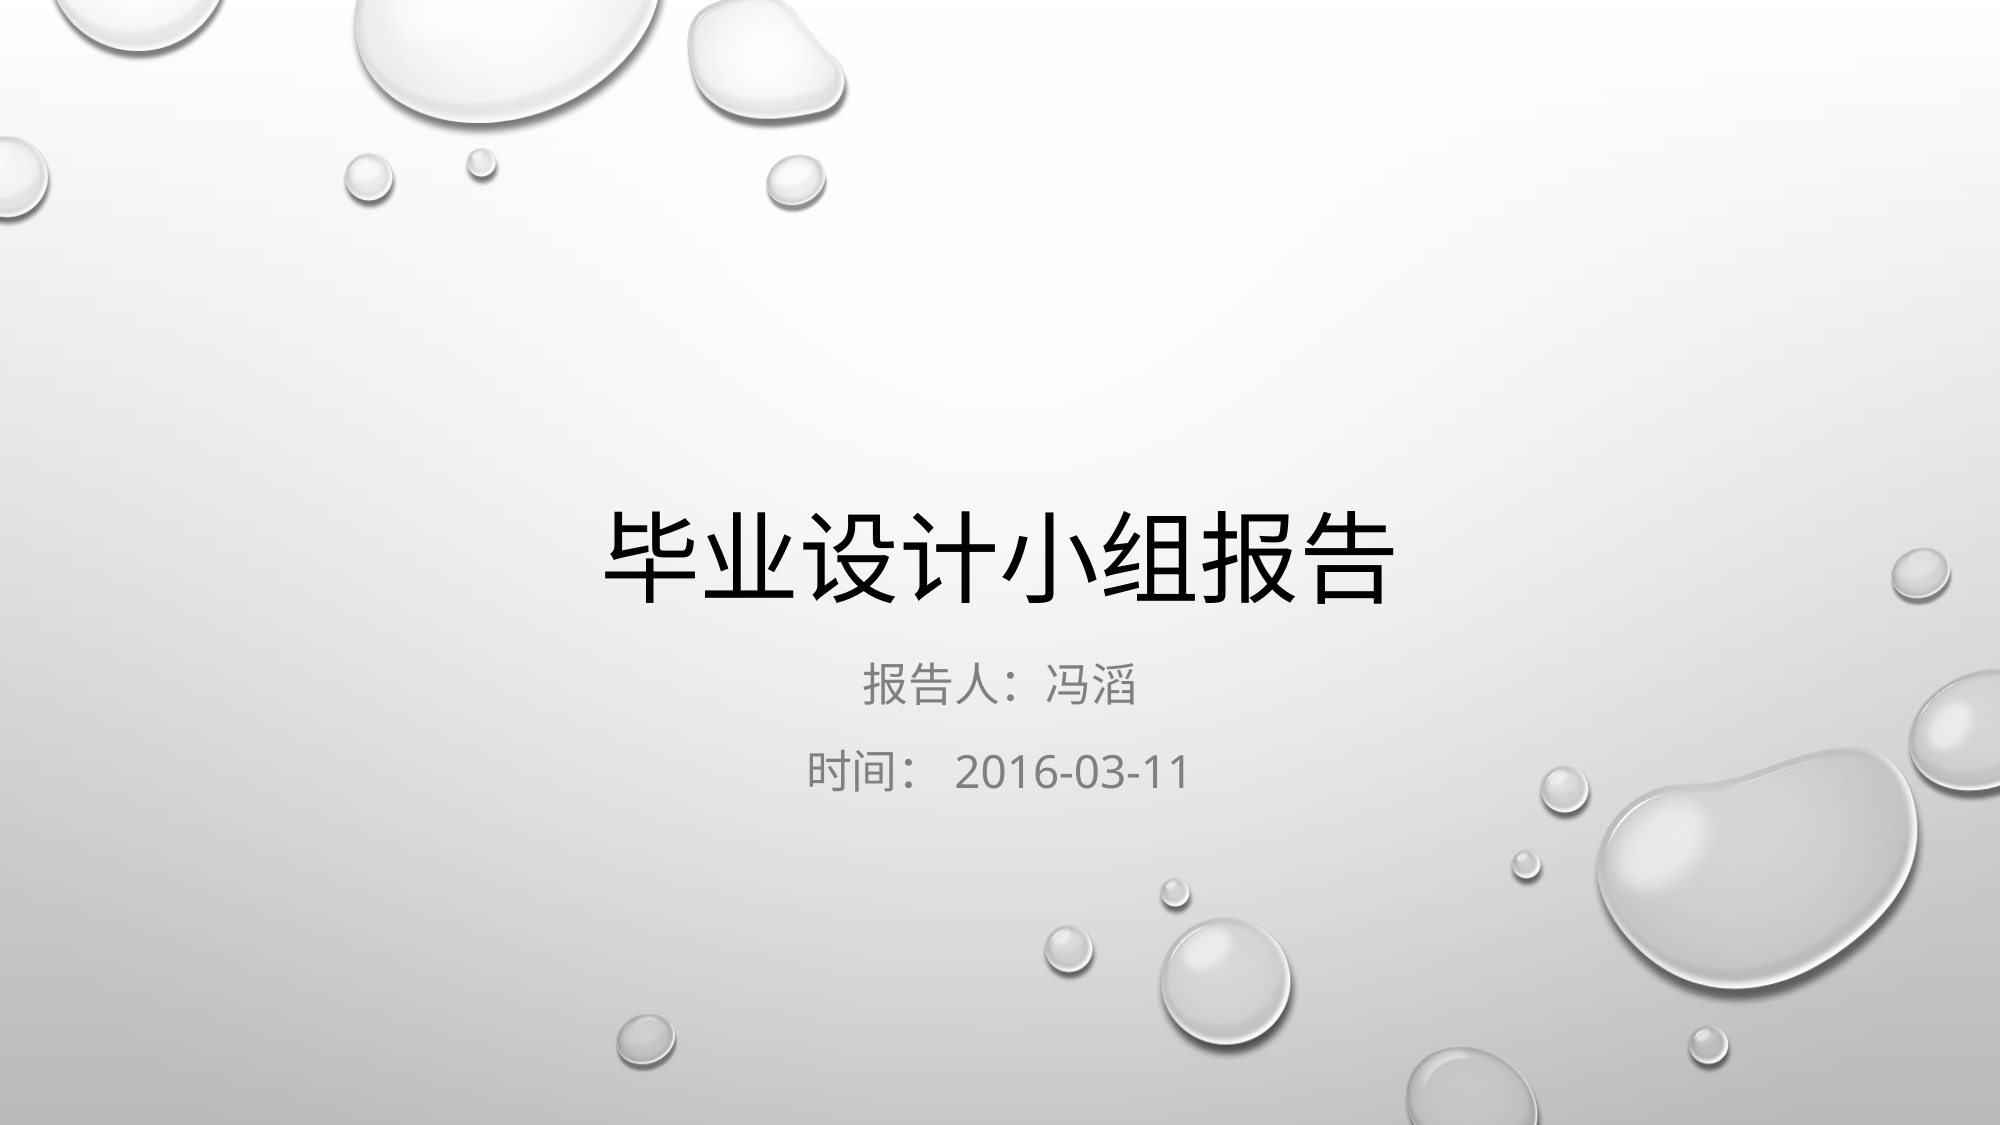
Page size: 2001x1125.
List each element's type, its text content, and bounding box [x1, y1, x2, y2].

subtitle 报告人：冯滔 时间：2016-03-11 [287, 637, 1713, 863]
picture [0, 0, 2000, 1125]
title 毕业设计小组报告 [287, 213, 1713, 625]
